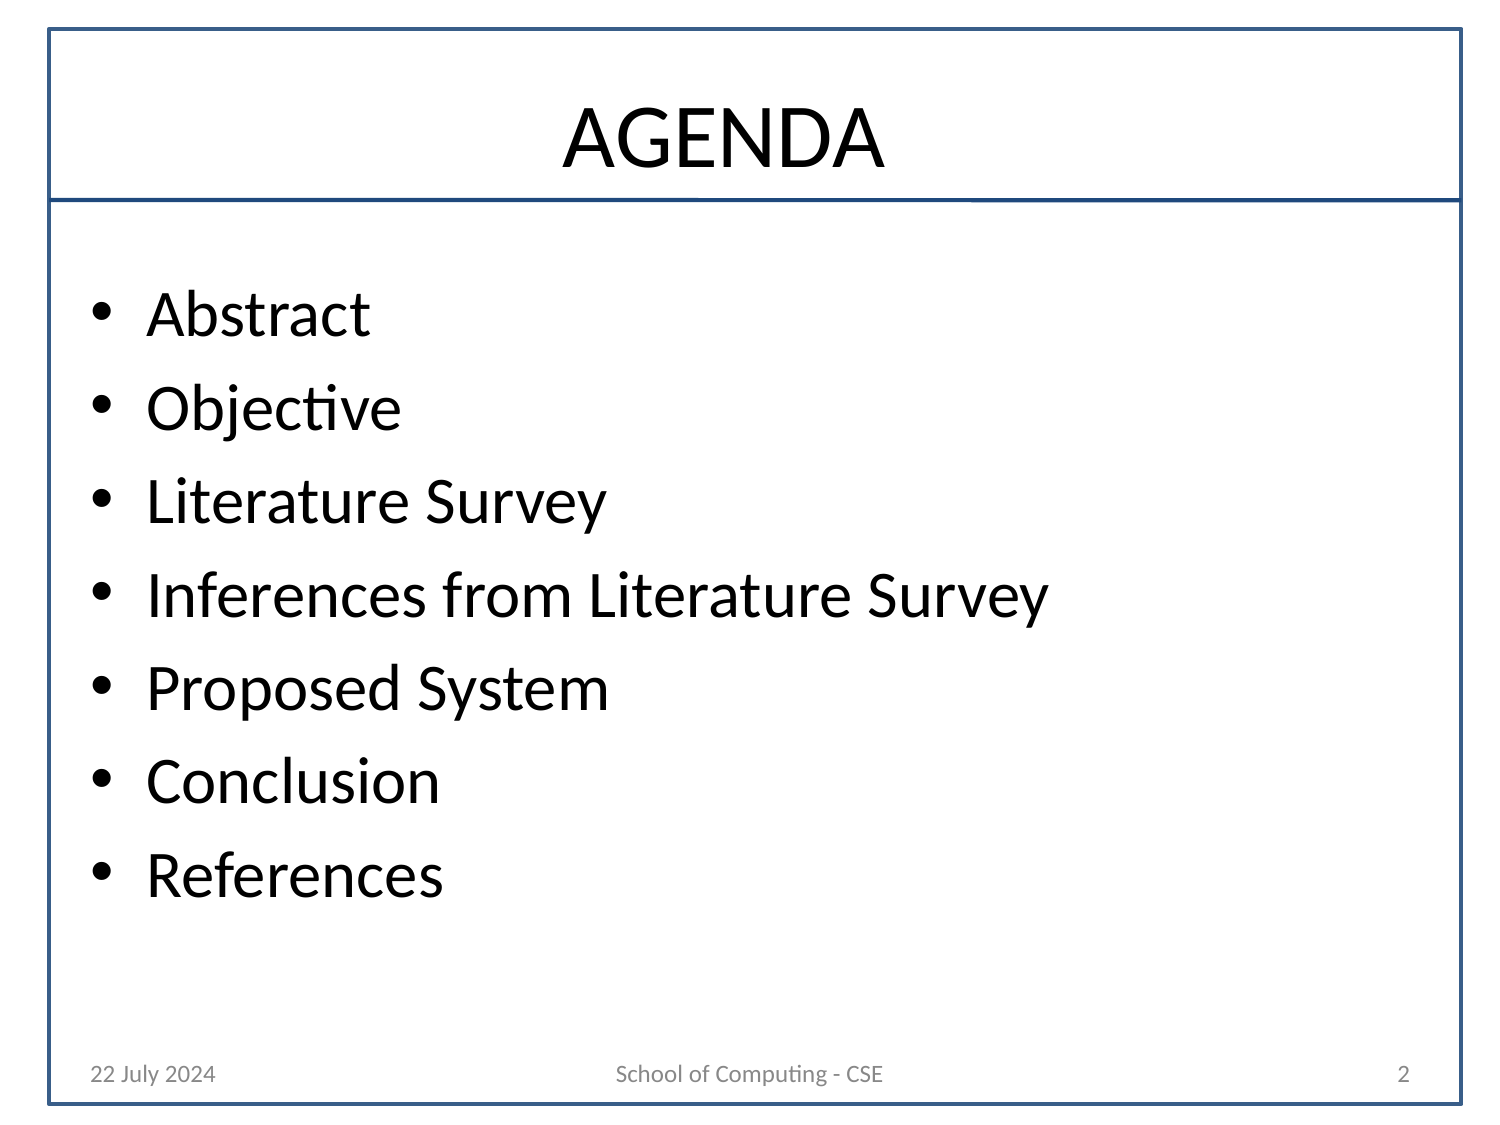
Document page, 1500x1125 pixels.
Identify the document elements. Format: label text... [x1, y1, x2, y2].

slide_number 2 [1074, 1042, 1425, 1103]
list Abstract Objective Literature Survey Inferences from Literature Survey Proposed System Conclusion References [75, 262, 1425, 1006]
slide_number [75, 1042, 425, 1103]
footer School of Computing - CSE [512, 1042, 988, 1103]
title AGENDA [49, 37, 1399, 225]
